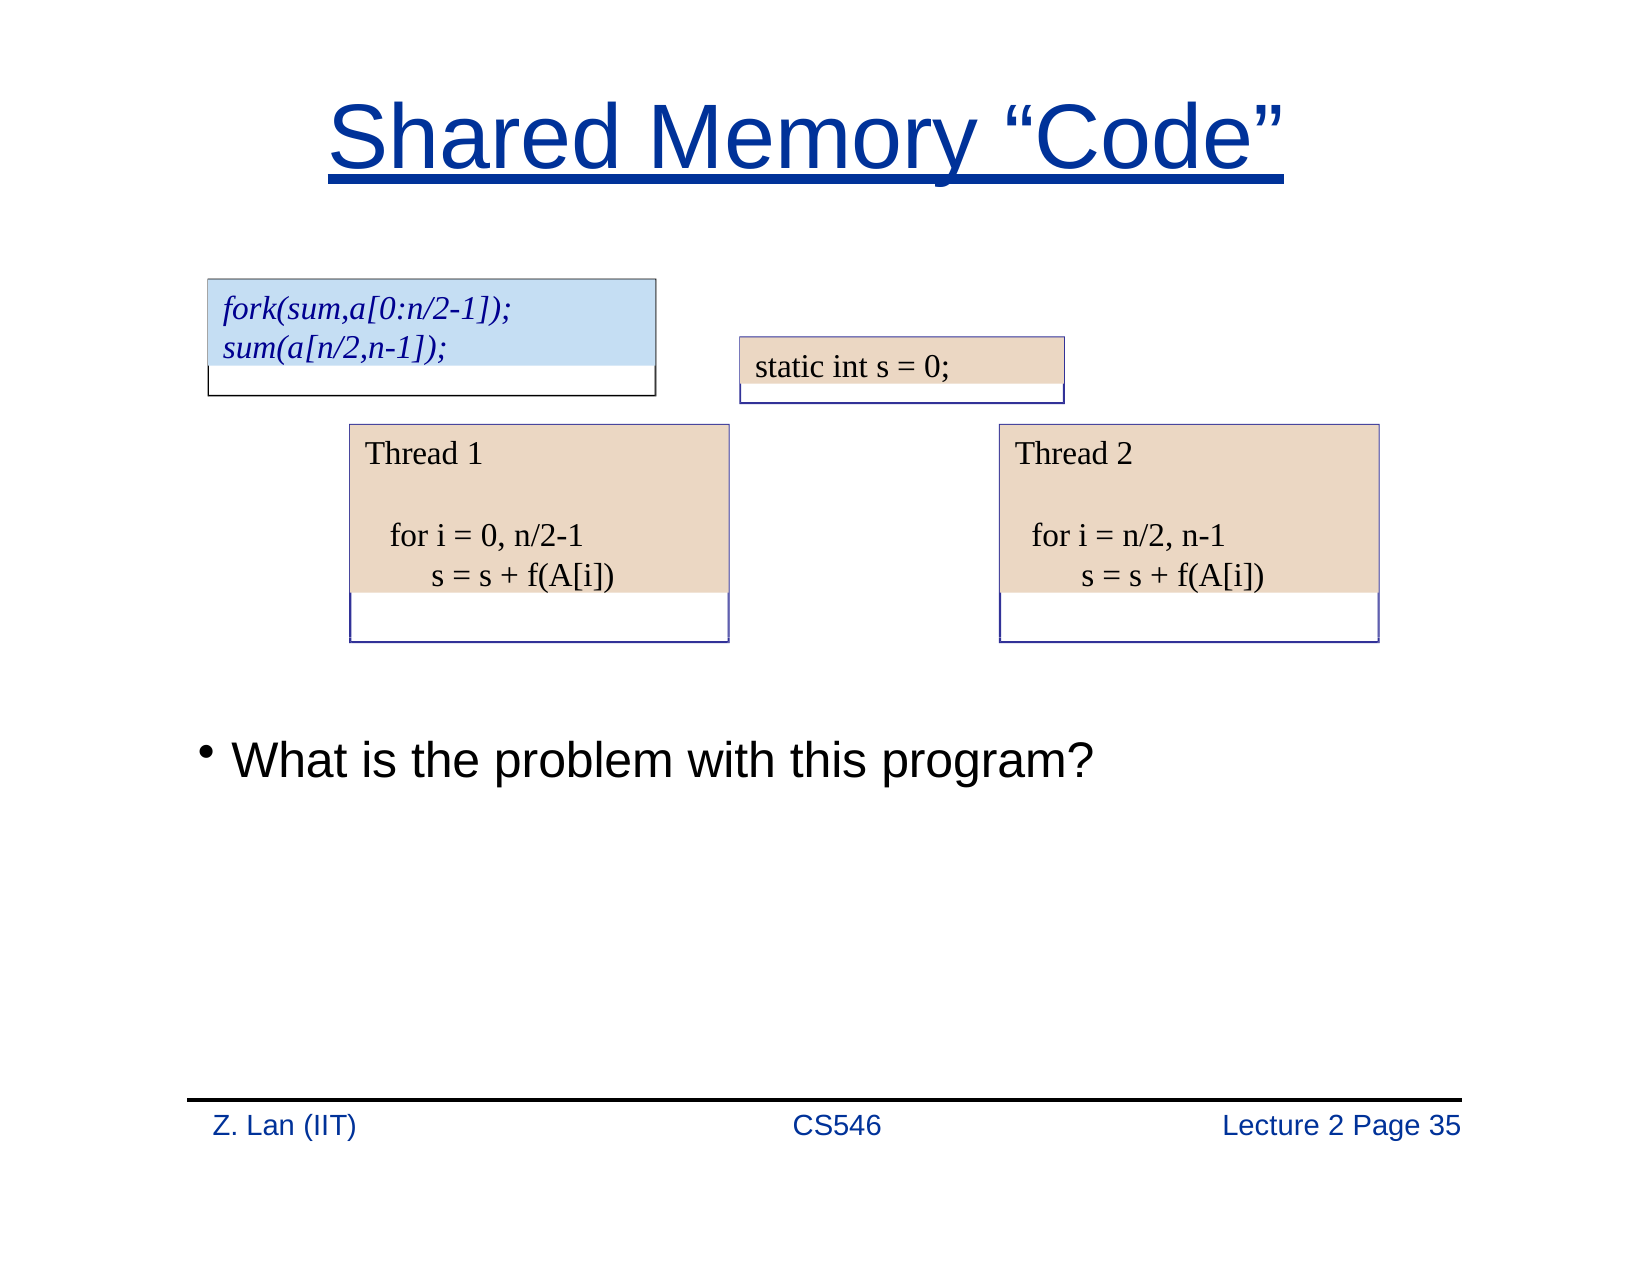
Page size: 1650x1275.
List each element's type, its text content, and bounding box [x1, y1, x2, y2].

text_box [998, 423, 1380, 637]
text_box [739, 336, 1065, 405]
text_box fork(sum,a[0:n/2-1]); sum(a[n/2,n-1]); [208, 279, 656, 366]
slide_number Lecture 2 Page 35 [1220, 1111, 1464, 1275]
text_box What is the problem with this program? [195, 727, 1101, 788]
footer CS546 [790, 1111, 885, 1275]
text_box static int s = 0; [740, 337, 1064, 384]
text_box [207, 278, 657, 397]
text_box Thread 2 for i = n/2, n-1 s = s + f(A[i]) [999, 424, 1379, 593]
text_box [349, 637, 730, 644]
text_box Thread 1 for i = 0, n/2-1 s = s + f(A[i]) [349, 424, 729, 593]
slide_number Z. Lan (IIT) [210, 1111, 360, 1275]
text_box [349, 423, 730, 637]
text_box [998, 637, 1380, 644]
title Shared Memory “Code” [222, 57, 1428, 291]
